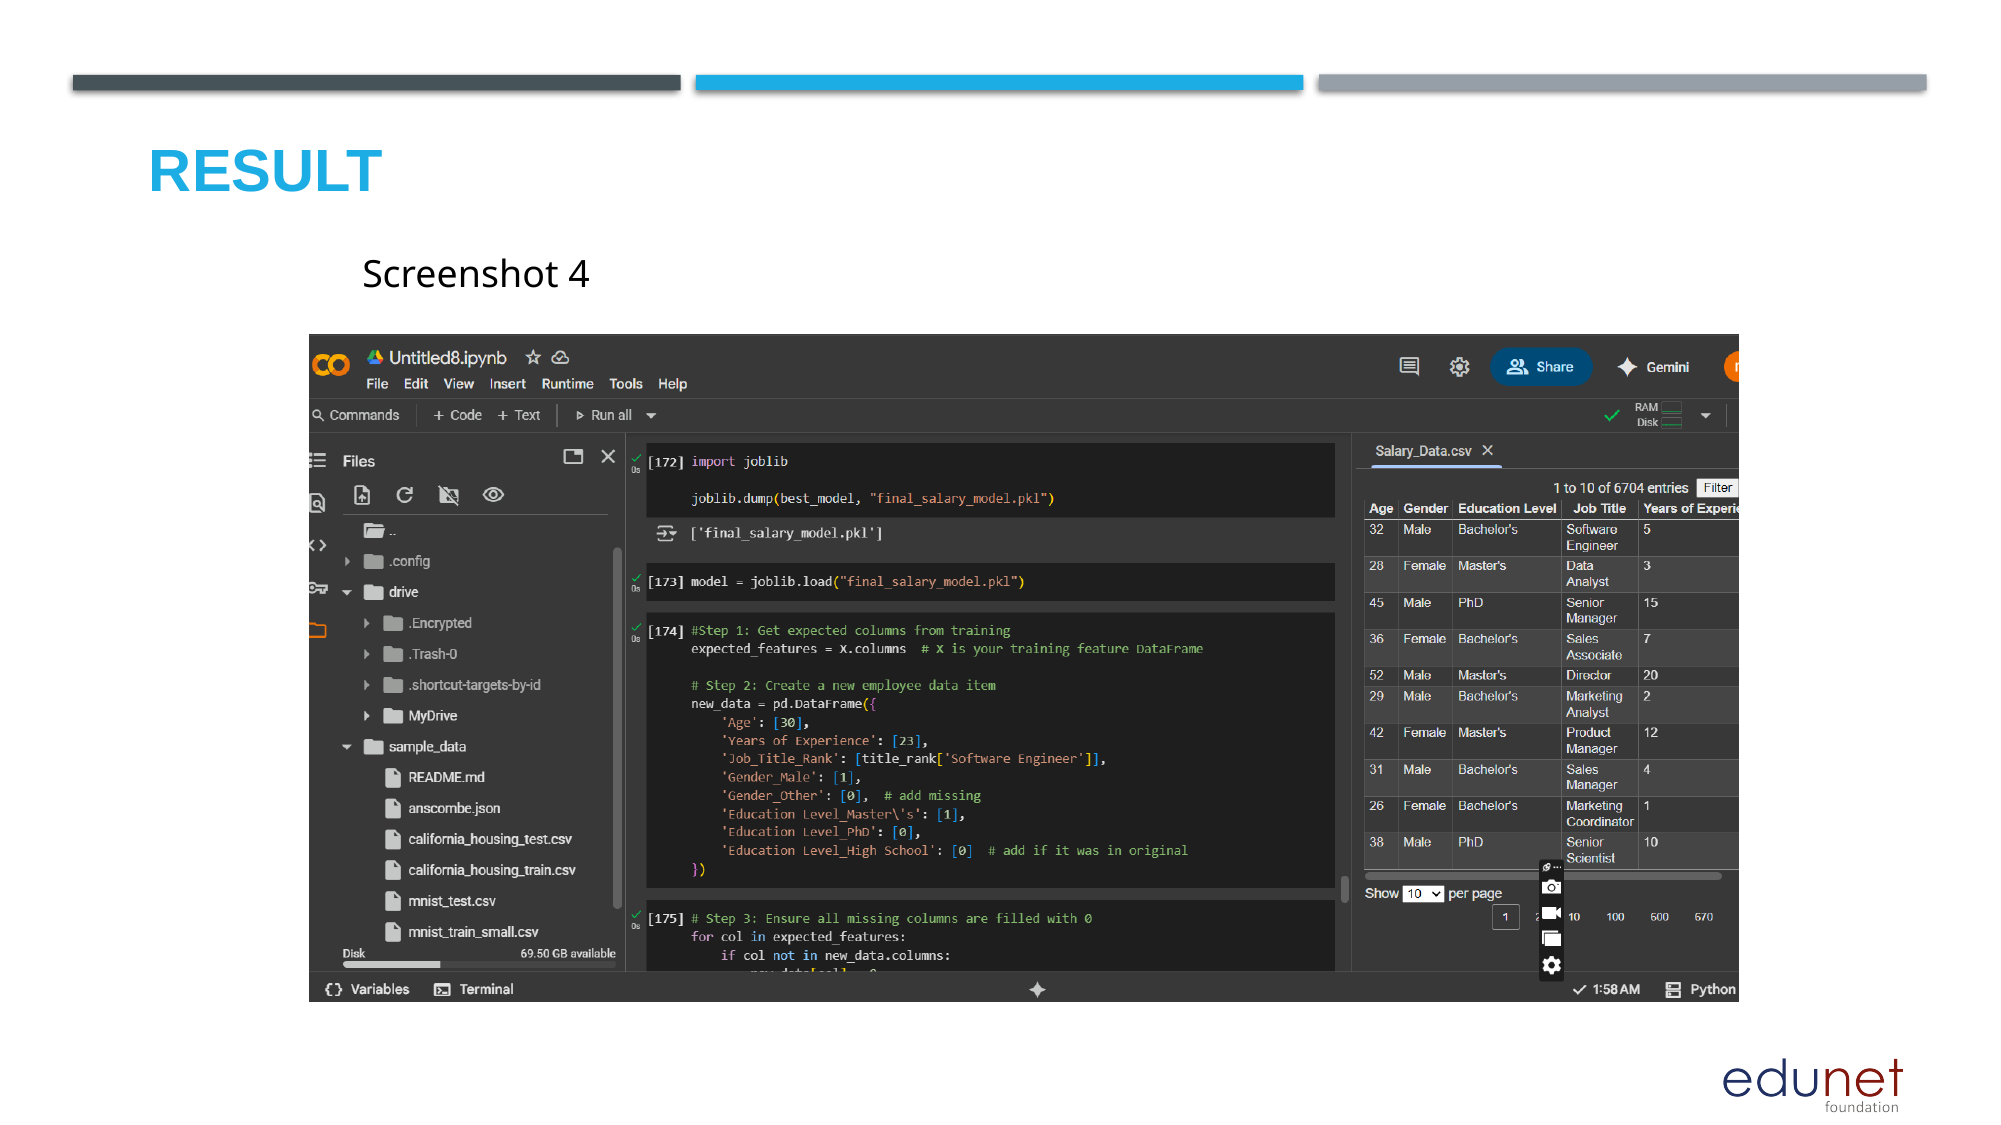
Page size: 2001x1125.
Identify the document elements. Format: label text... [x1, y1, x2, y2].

title Result [134, 123, 1944, 211]
picture [1719, 1056, 1905, 1116]
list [308, 333, 1739, 1002]
text_box Screenshot 4 [347, 242, 747, 302]
